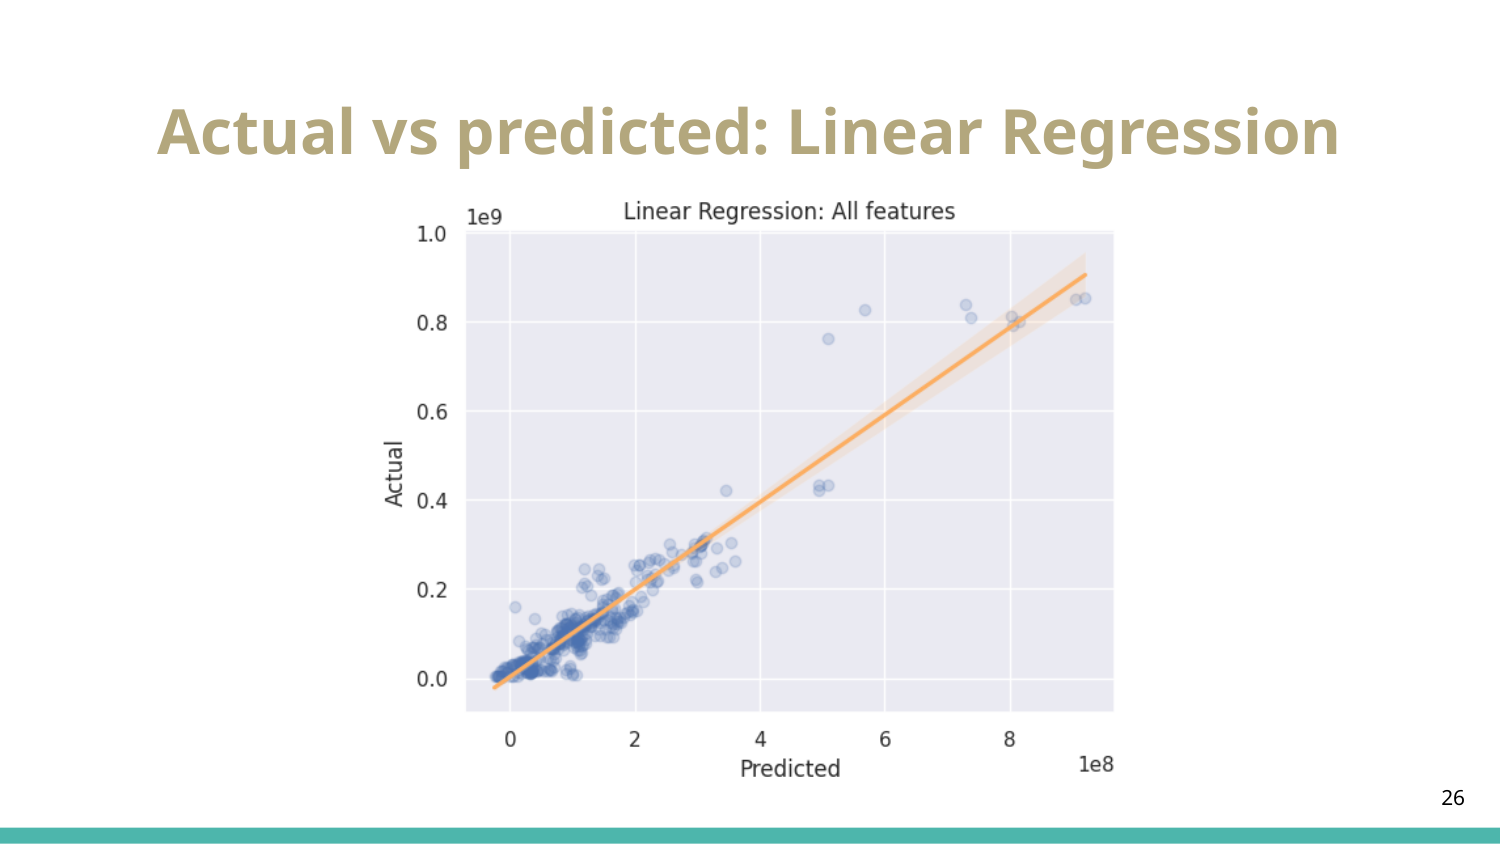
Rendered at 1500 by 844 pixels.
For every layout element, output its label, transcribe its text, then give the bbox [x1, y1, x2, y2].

slide_number ‹#› [1389, 764, 1480, 830]
picture [372, 188, 1128, 794]
title Actual vs predicted: Linear Regression [51, 72, 1449, 189]
